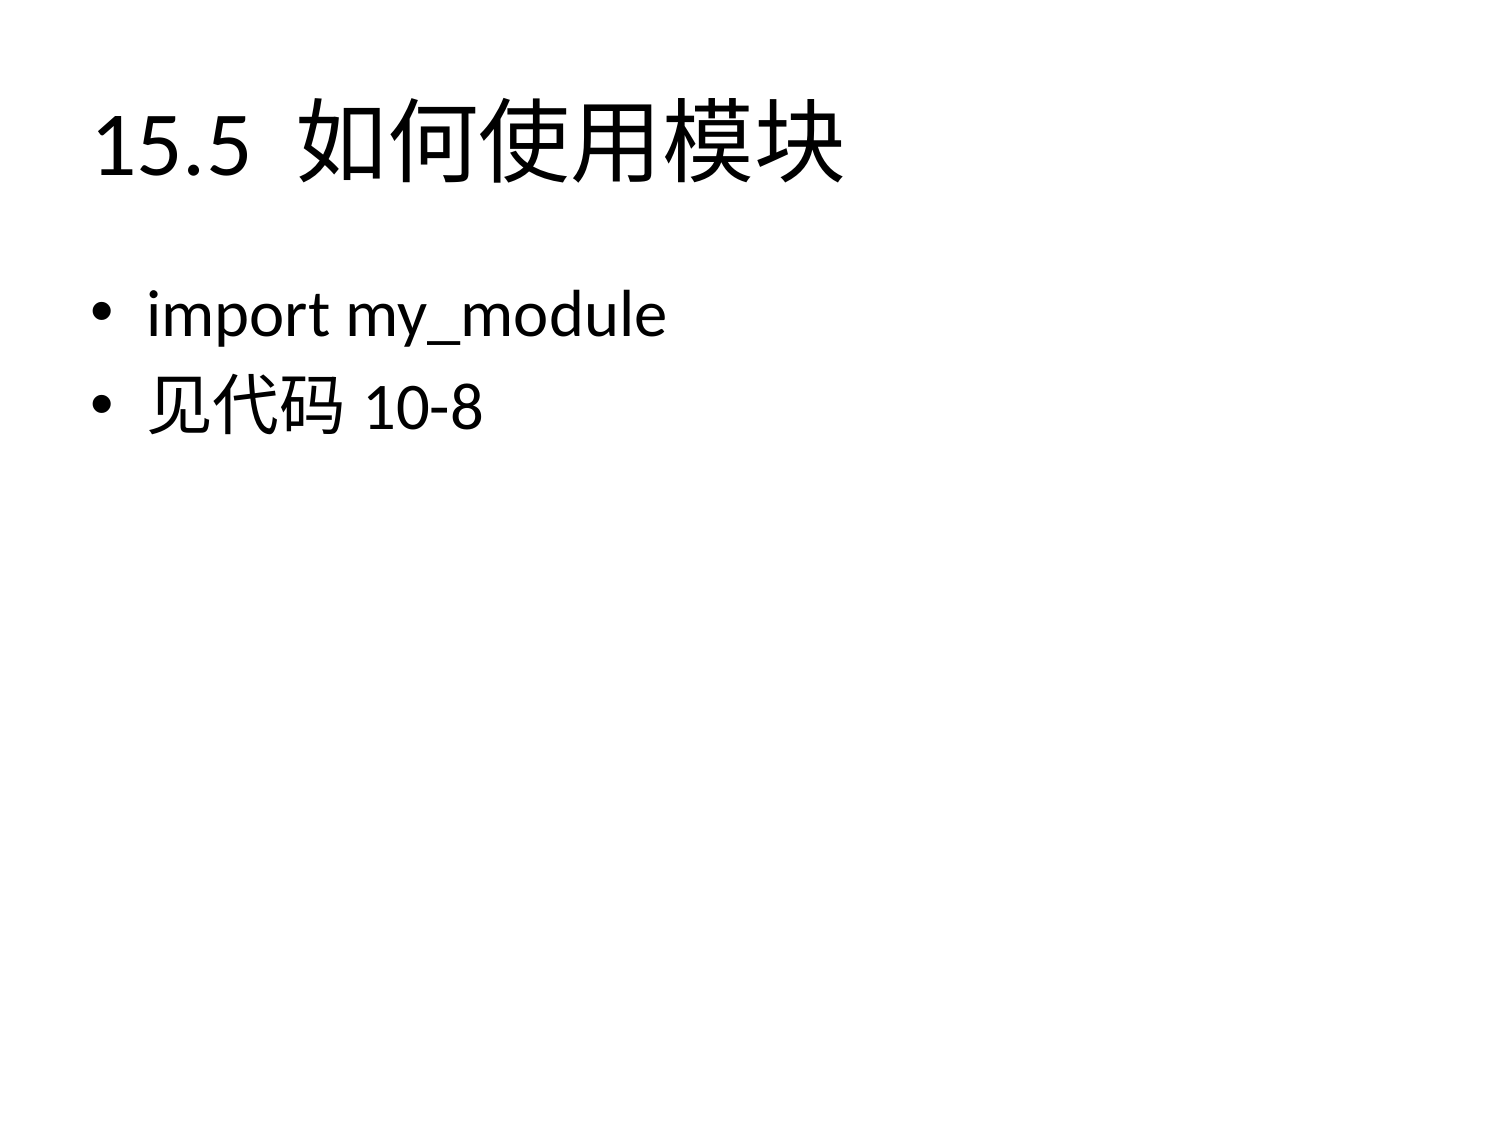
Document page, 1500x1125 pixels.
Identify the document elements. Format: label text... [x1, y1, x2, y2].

list import my_module 见代码10-8 [75, 262, 1425, 1005]
title 15.5 如何使用模块 [75, 45, 1425, 233]
